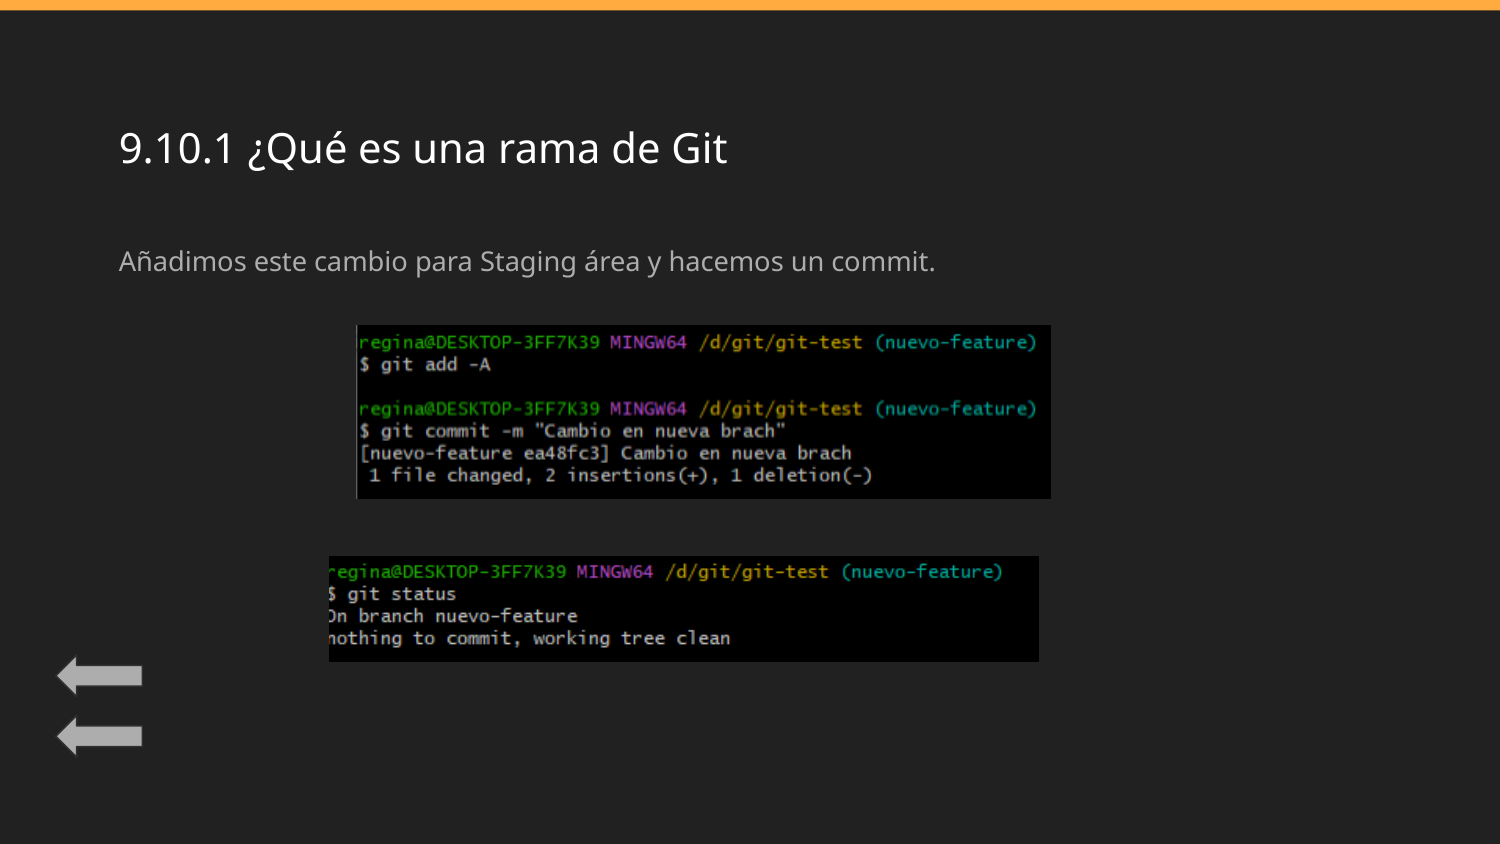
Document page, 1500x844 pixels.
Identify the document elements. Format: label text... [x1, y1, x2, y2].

text_box [55, 654, 143, 697]
text_box Añadimos este cambio para Staging área y hacemos un commit. [103, 224, 1303, 293]
picture [328, 556, 1039, 662]
picture [356, 324, 1051, 499]
text_box [55, 715, 143, 758]
title 9.10.1 ¿Qué es una rama de Git [103, 61, 1265, 224]
